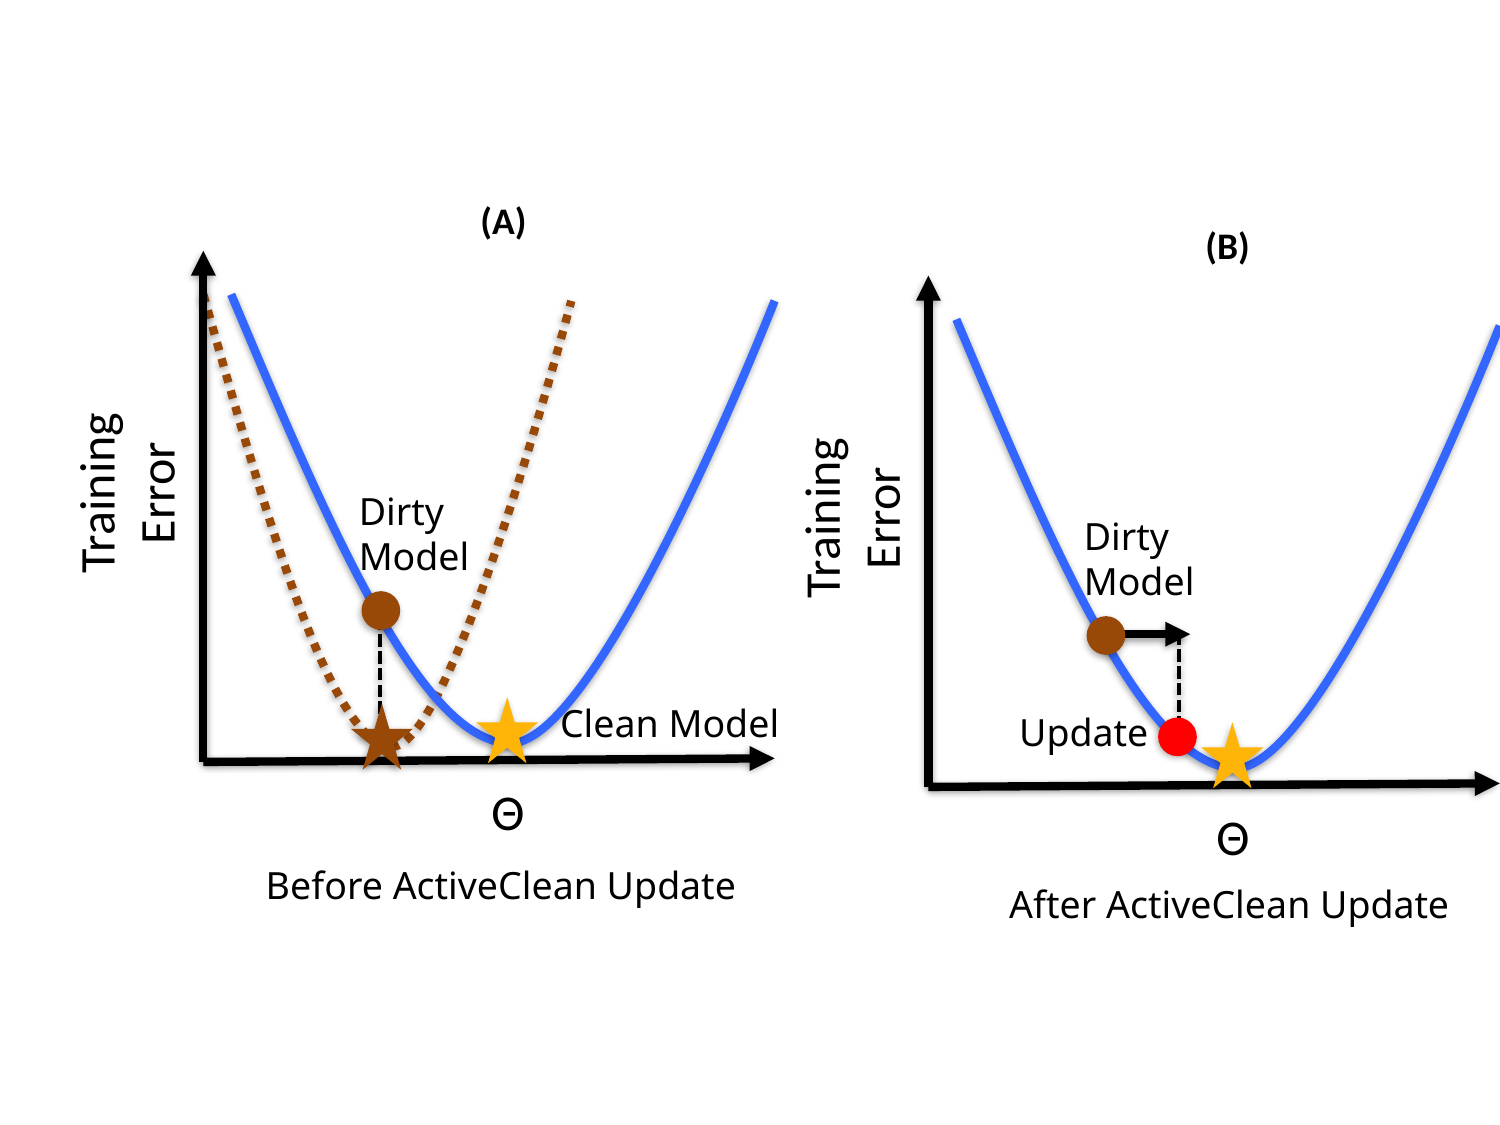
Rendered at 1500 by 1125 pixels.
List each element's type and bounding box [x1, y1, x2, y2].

text_box [56, 189, 1500, 935]
